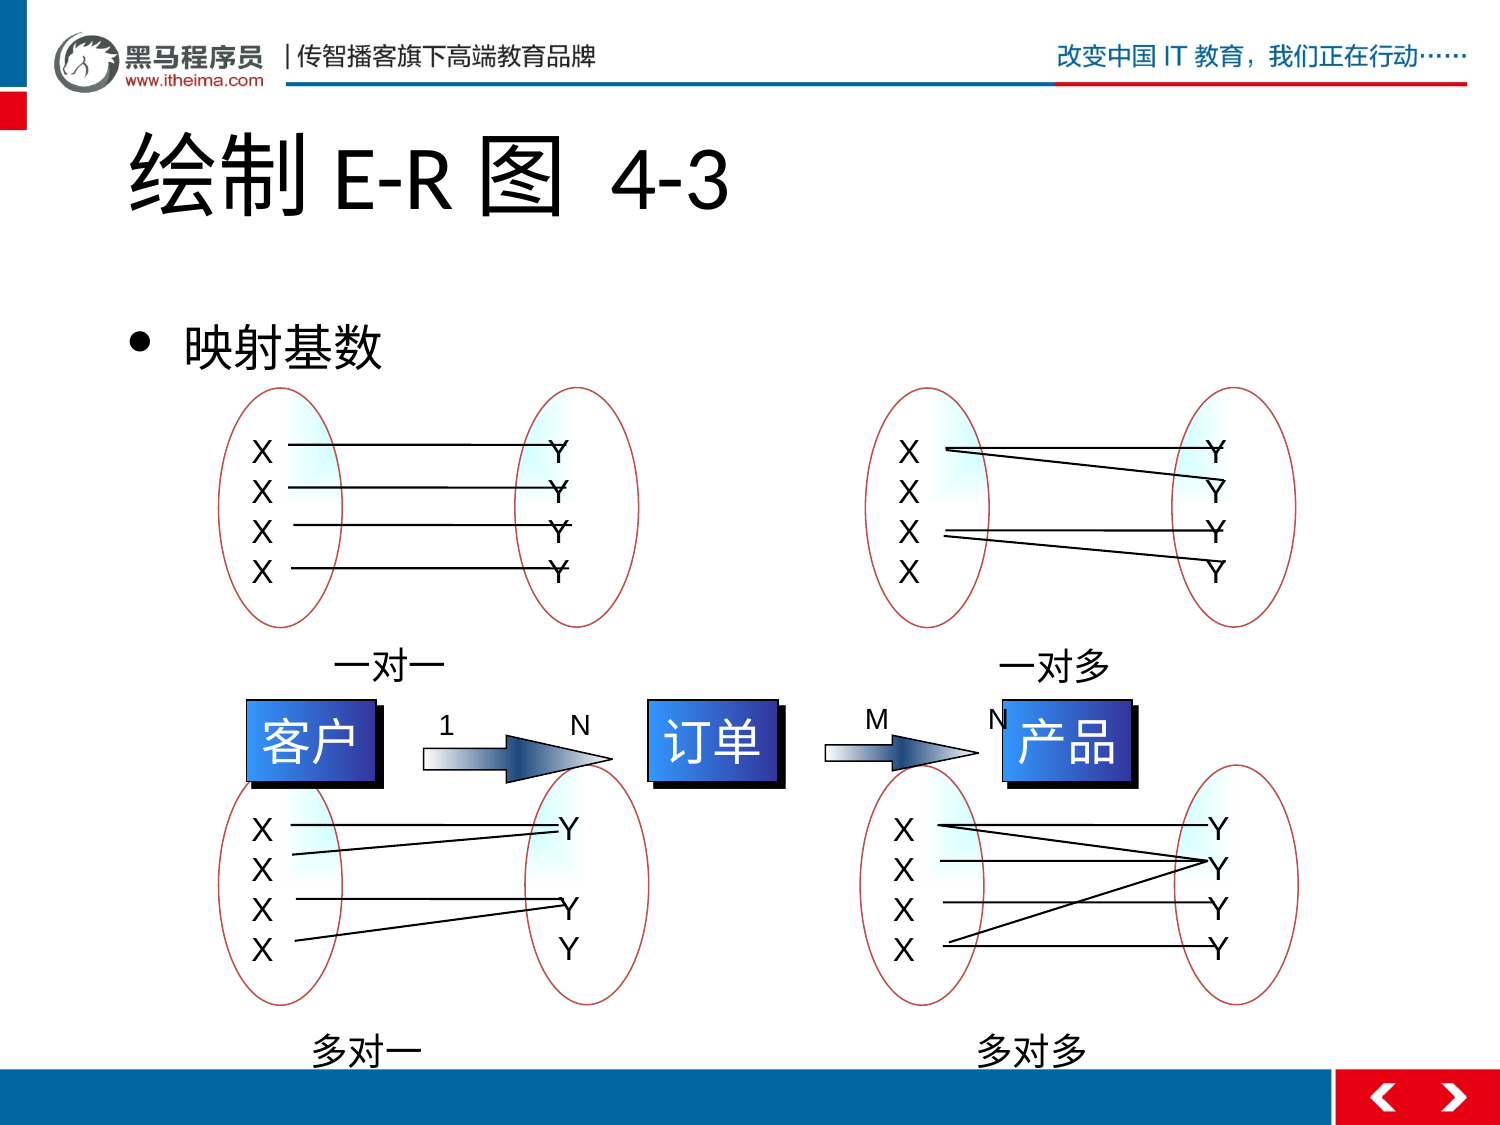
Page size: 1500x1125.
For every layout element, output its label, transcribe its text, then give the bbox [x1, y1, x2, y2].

text_box X X X X [860, 791, 984, 1006]
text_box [246, 699, 1133, 783]
text_box Y Y Y Y [514, 387, 639, 628]
text_box X X X X [218, 387, 343, 628]
text_box 一对一 [319, 634, 567, 698]
text_box Y Y Y Y [1171, 387, 1296, 628]
text_box 映射基数 [112, 309, 1412, 475]
text_box 多对多 [960, 1020, 1270, 1085]
text_box X X X X [218, 788, 343, 1006]
text_box 多对一 [295, 1020, 575, 1085]
picture [0, 0, 1500, 1125]
text_box X X X X [865, 387, 990, 628]
title 绘制E-R图 4-3 [112, 54, 1375, 291]
text_box 一对多 [983, 635, 1262, 700]
text_box Y Y Y Y [1174, 765, 1299, 1005]
text_box Y Y Y [525, 791, 649, 1005]
